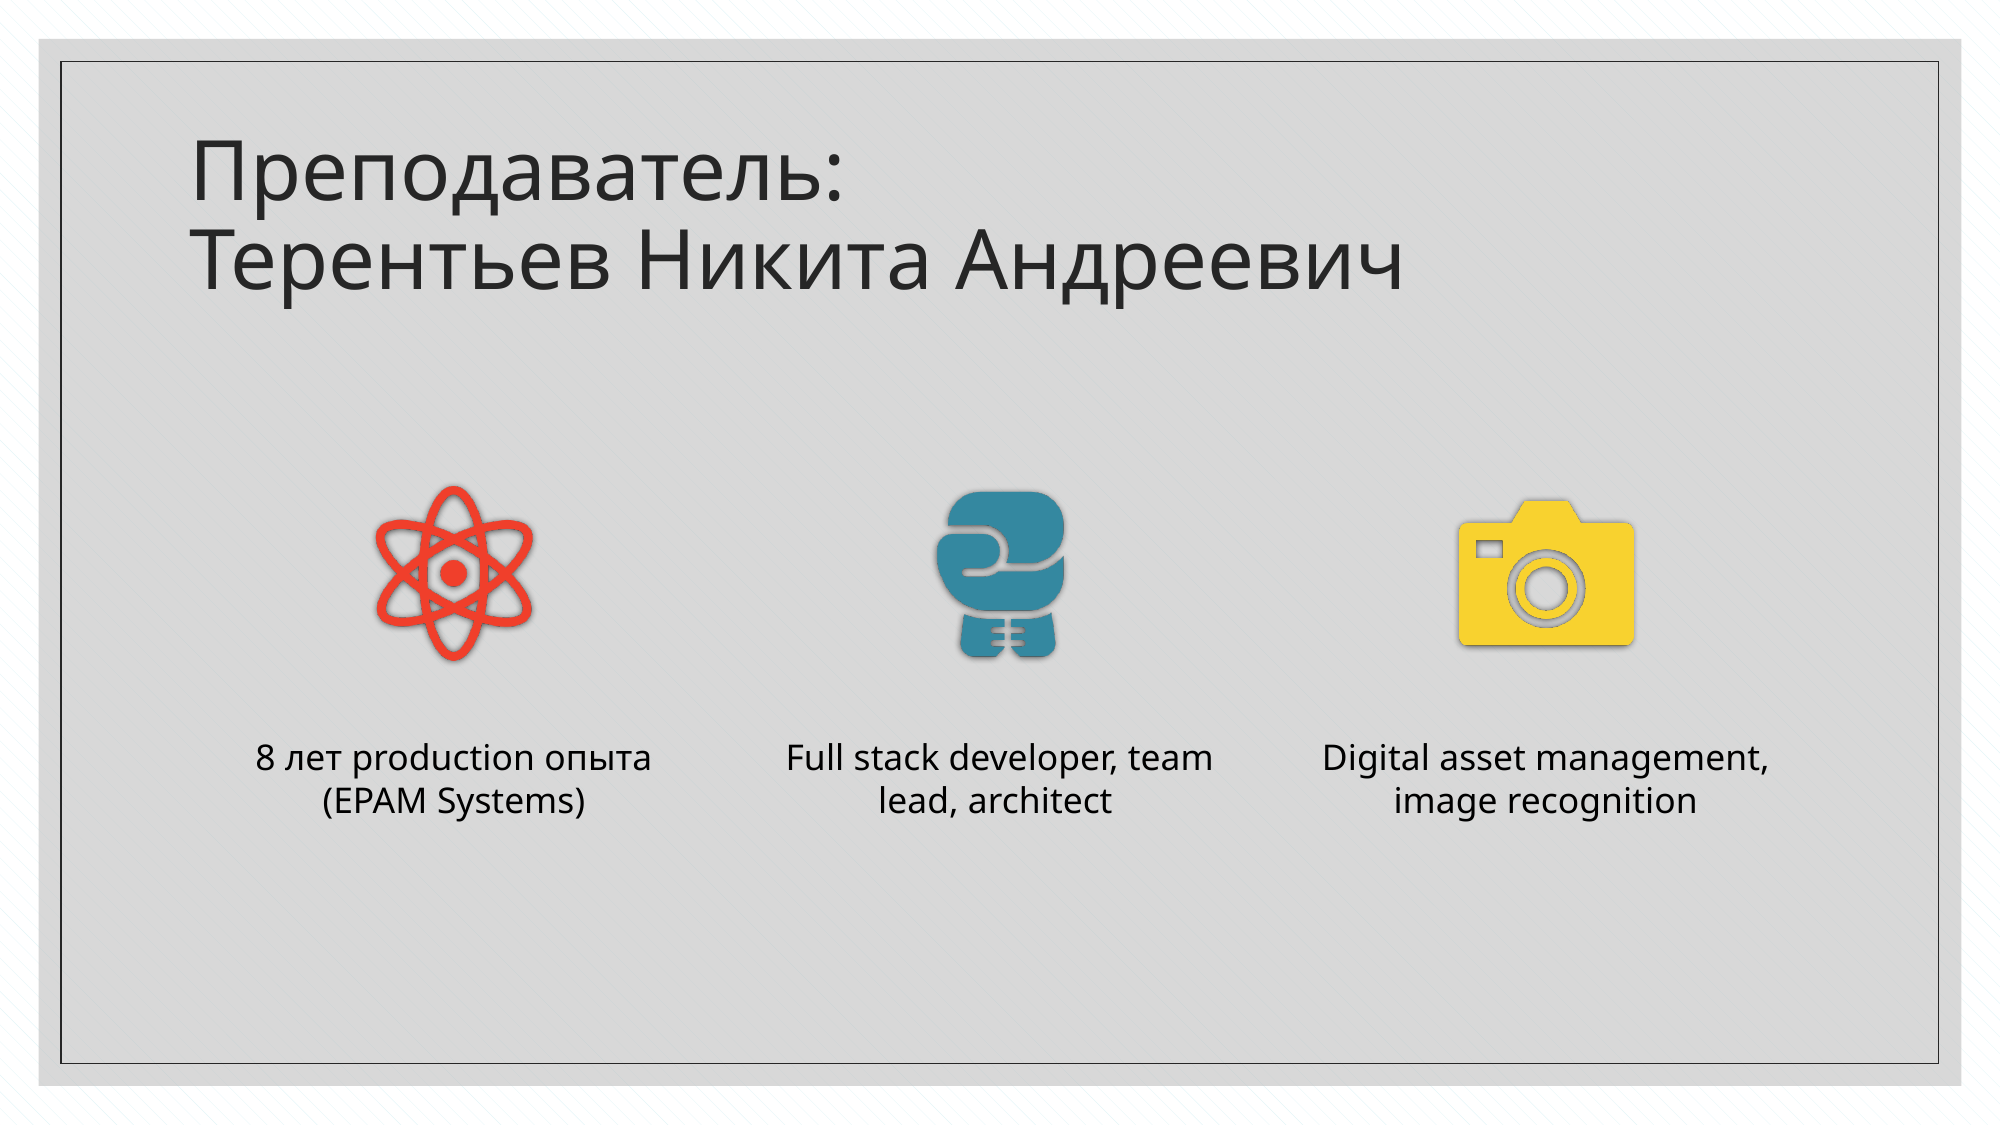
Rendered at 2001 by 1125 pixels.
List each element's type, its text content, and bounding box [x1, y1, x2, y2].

title Преподаватель: Терентьев Никита Андреевич [174, 105, 1825, 331]
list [174, 344, 1825, 977]
